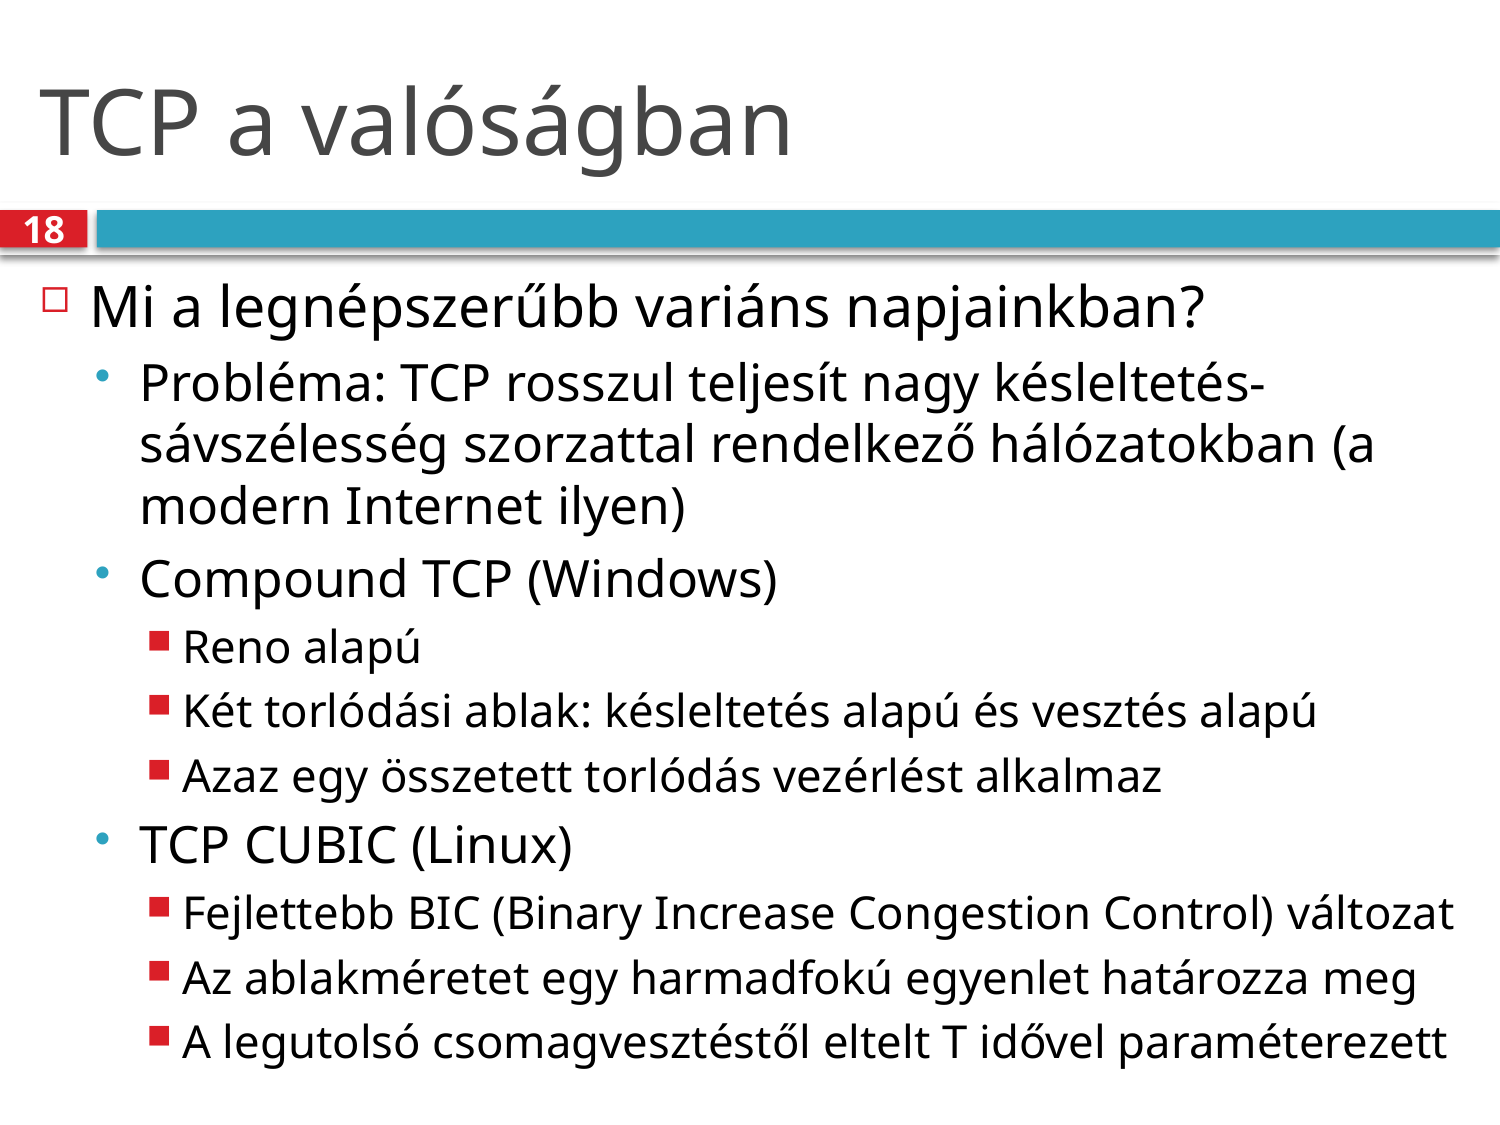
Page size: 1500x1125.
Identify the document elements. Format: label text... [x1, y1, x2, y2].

slide_number 18 [0, 206, 88, 257]
title TCP a valóságban [24, 37, 1475, 200]
list Mi a legnépszerűbb variáns napjainkban? Probléma: TCP rosszul teljesít nagy késleltetés-sávszélesség szorzattal rendelkező hálózatokban (a modern Internet ilyen) Compound TCP (Windows) Reno alapú Két torlódási ablak: késleltetés alapú és vesztés alapú Azaz egy összetett torlódás vezérlést alkalmaz TCP CUBIC (Linux) Fejlettebb BIC (Binary Increase Congestion Control) változat Az ablakméretet egy harmadfokú egyenlet határozza meg A legutolsó csomagvesztéstől eltelt T idővel paraméterezett [24, 262, 1475, 1100]
